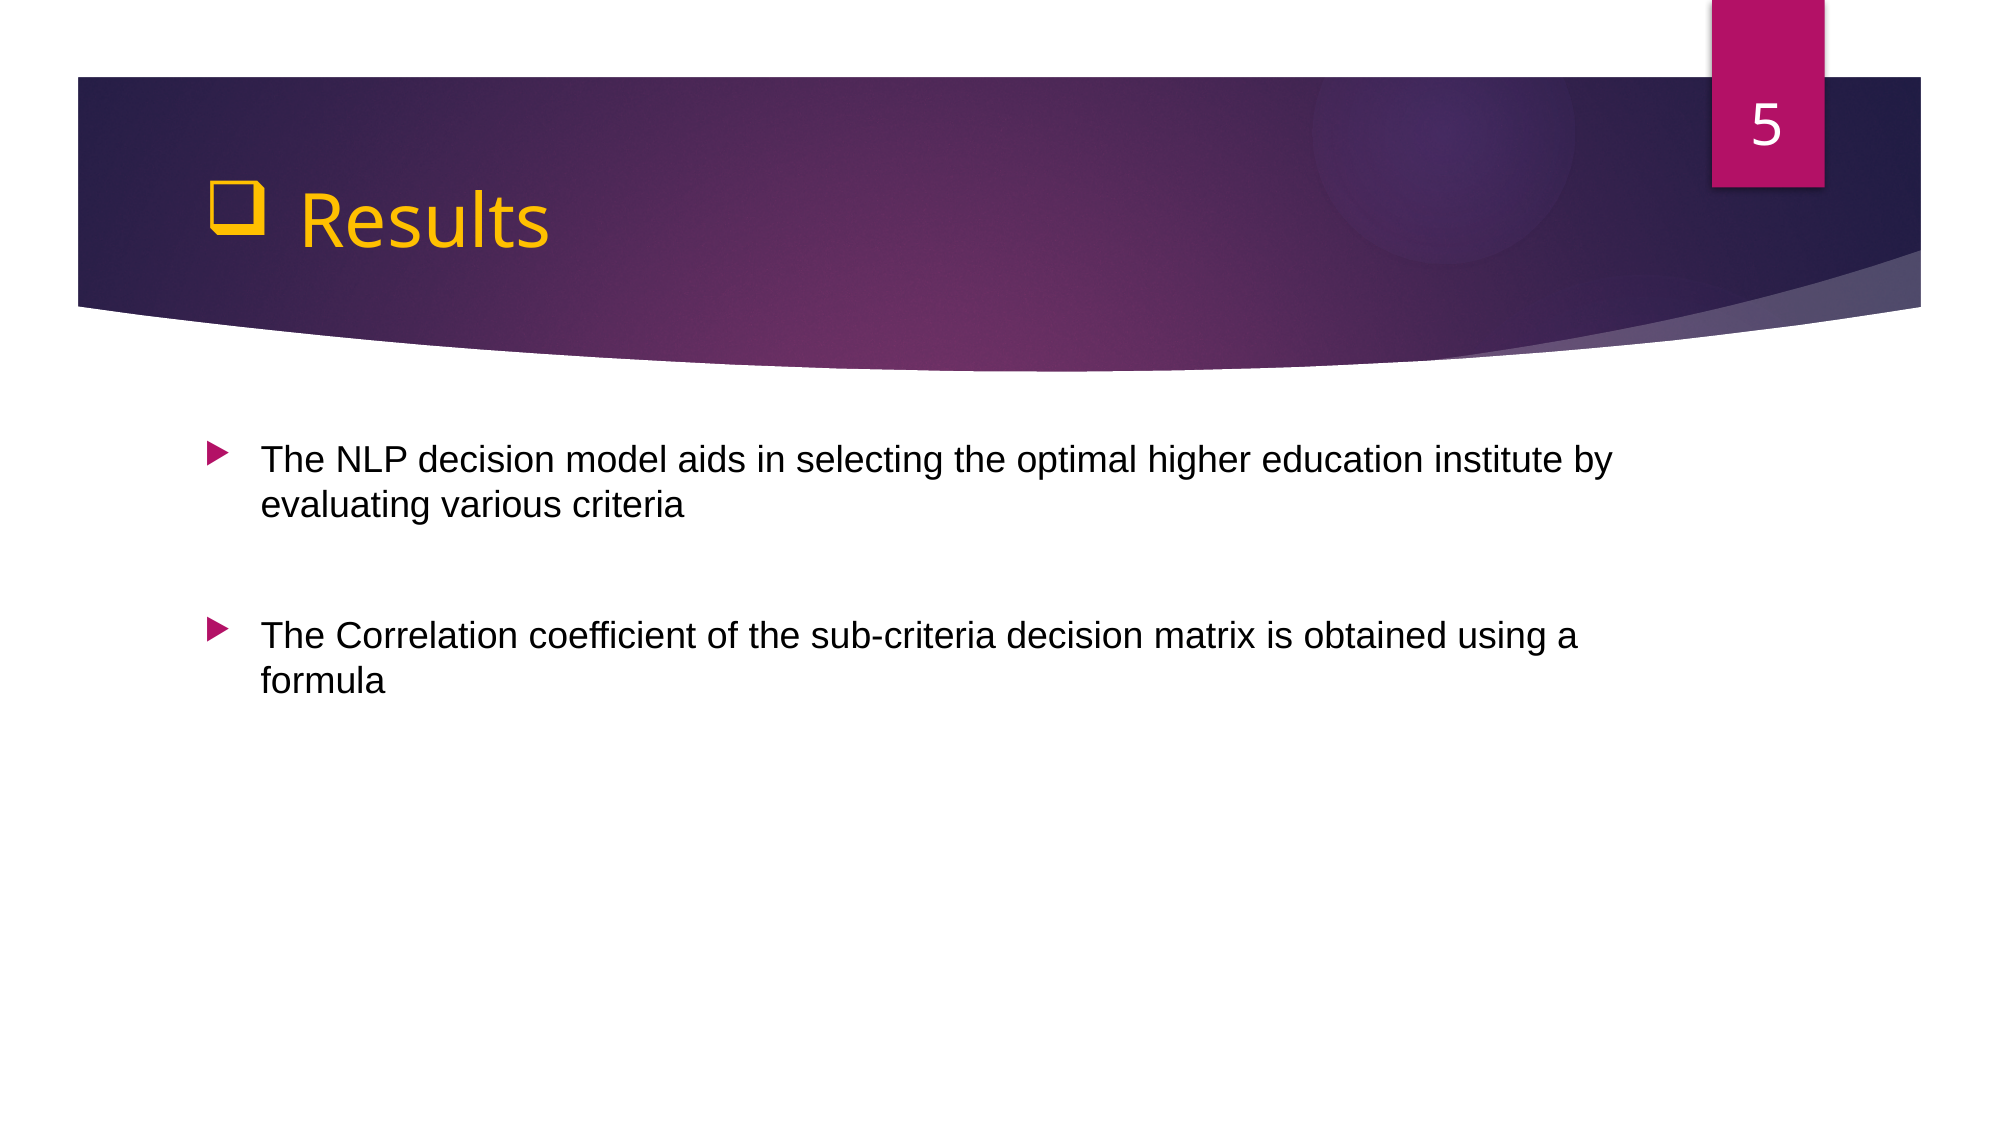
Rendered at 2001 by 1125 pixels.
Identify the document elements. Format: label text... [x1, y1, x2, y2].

list The NLP decision model aids in selecting the optimal higher education institute by evaluating various criteria The Correlation coefficient of the sub-criteria decision matrix is obtained using a formula [189, 427, 1638, 988]
slide_number 5 [1698, 48, 1836, 175]
title Results [189, 159, 1627, 276]
